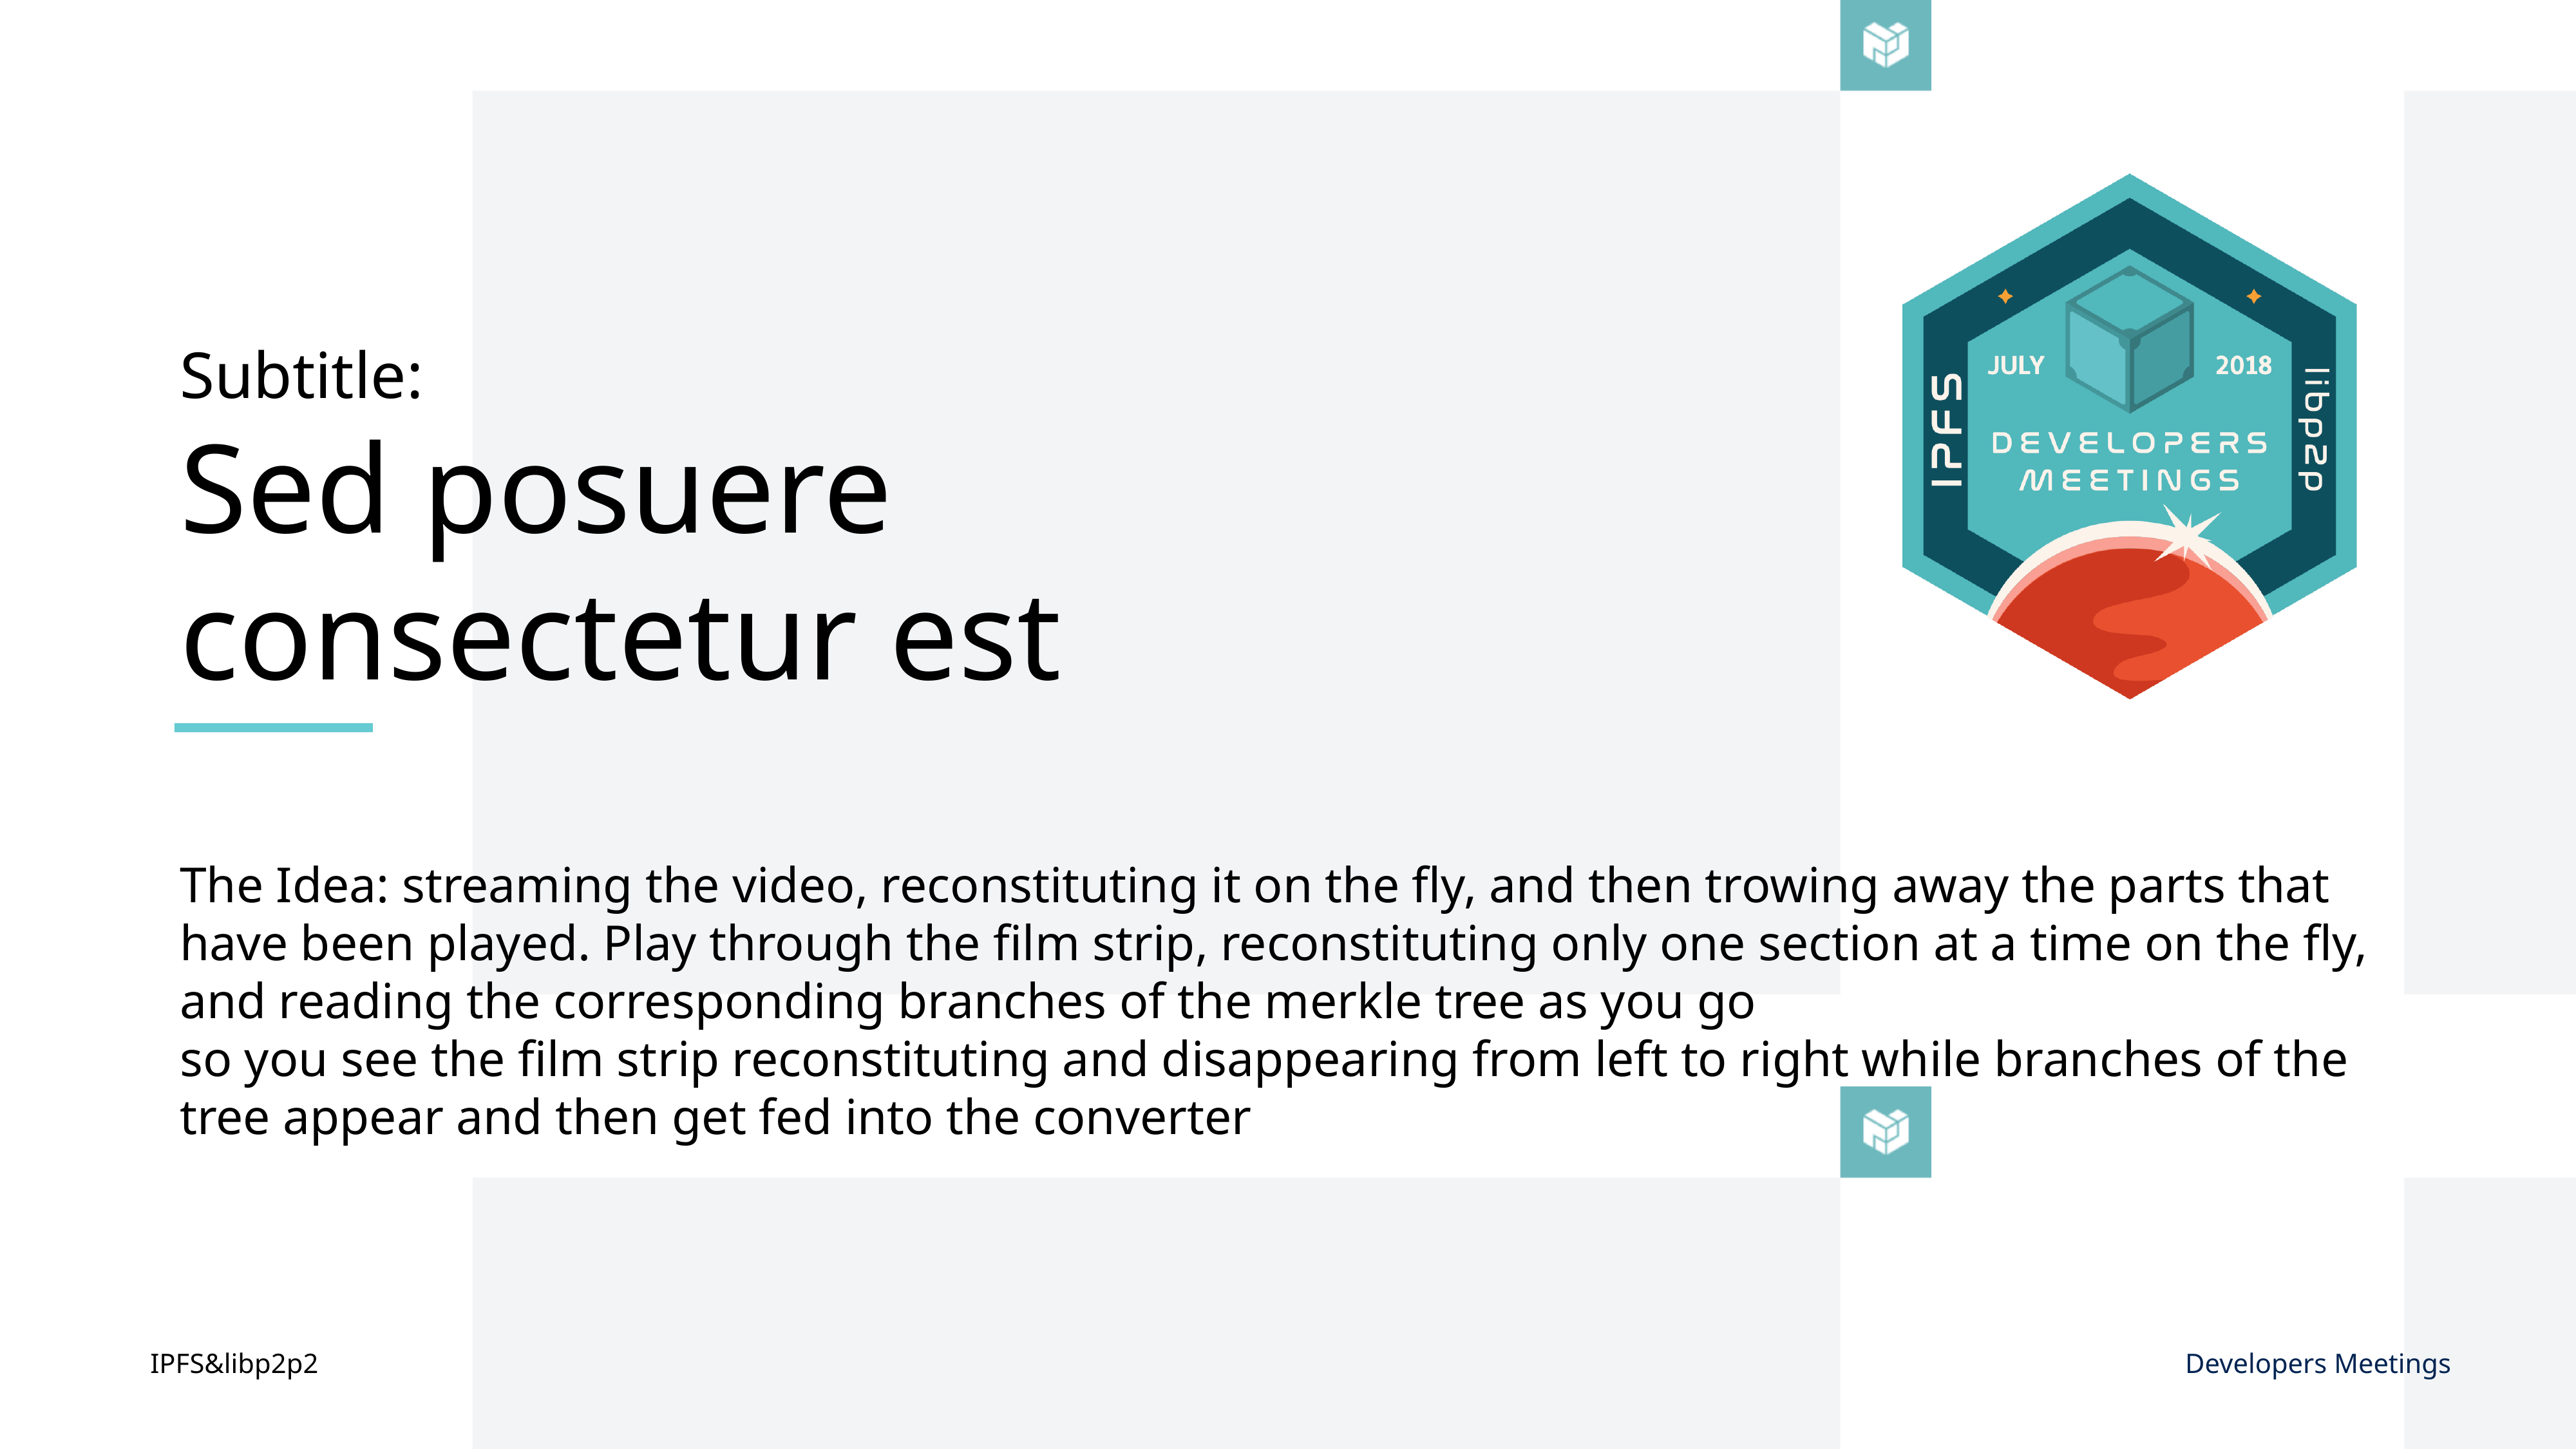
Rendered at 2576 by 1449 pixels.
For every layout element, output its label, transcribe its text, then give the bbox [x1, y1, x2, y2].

list The Idea: streaming the video, reconstituting it on the fly, and then trowing away the parts that have been played. Play through the film strip, reconstituting only one section at a time on the fly, and reading the corresponding branches of the merkle tree as you go so you see the film strip reconstituting and disappearing from left to right while branches of the tree appear and then get fed into the converter [174, 848, 2402, 1297]
picture [0, 0, 2576, 1449]
title Subtitle: Sed posuere consectetur est [174, 175, 1443, 710]
